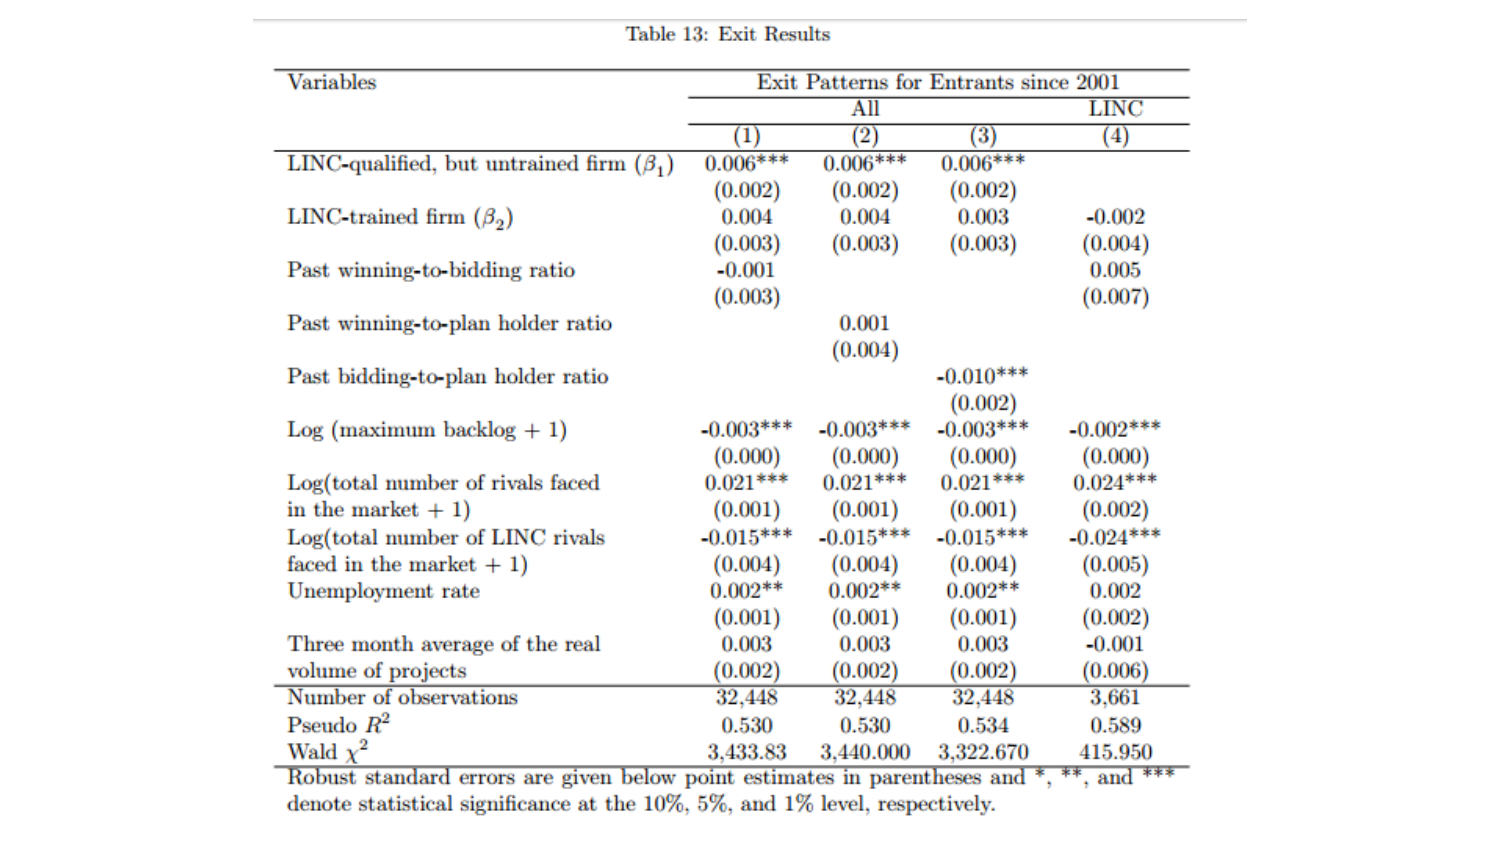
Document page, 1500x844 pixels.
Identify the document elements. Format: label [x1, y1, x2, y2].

picture [253, 19, 1247, 825]
